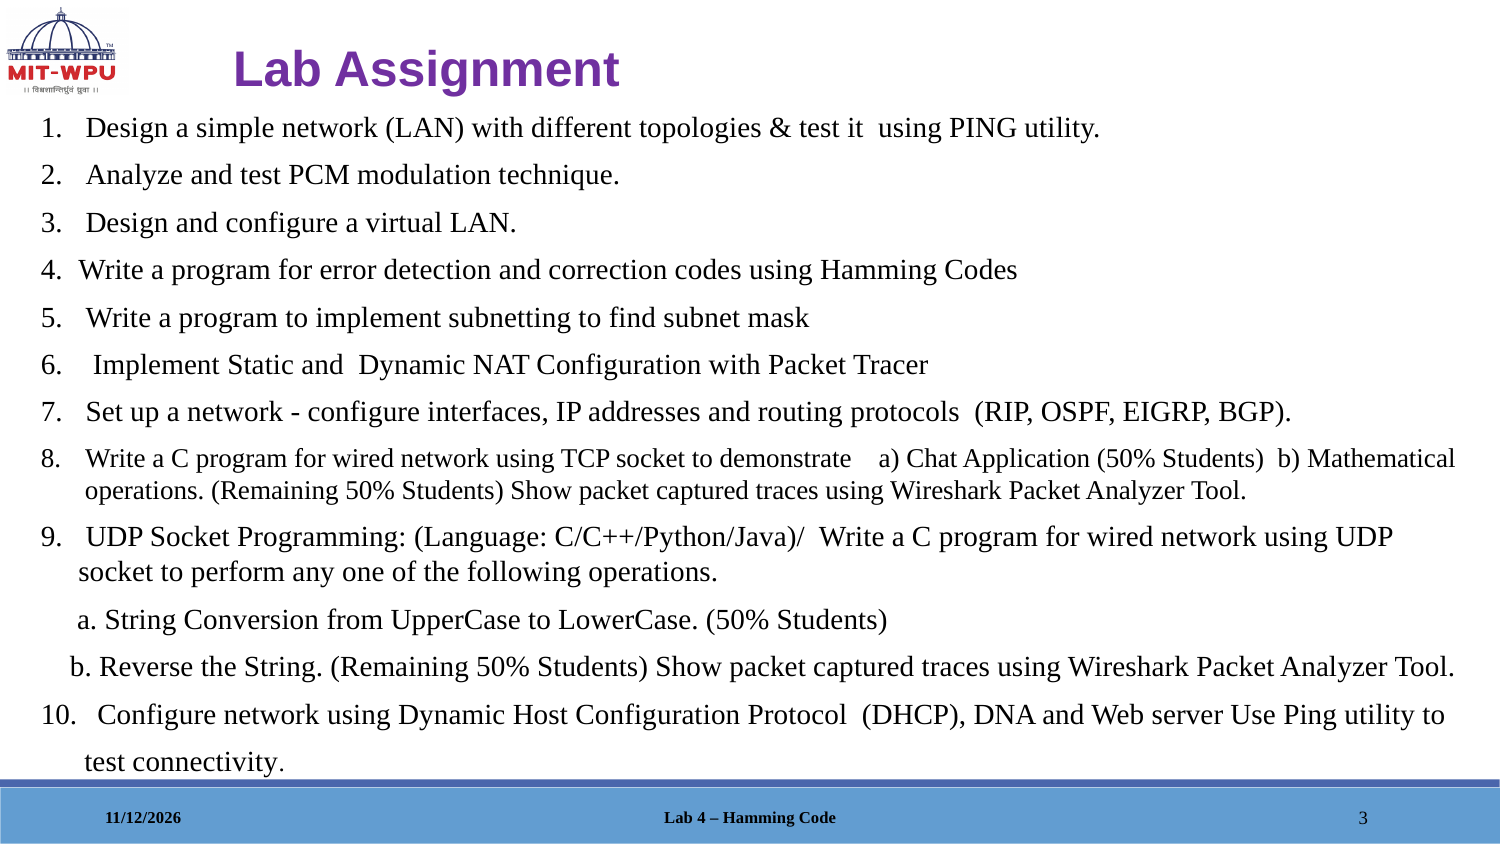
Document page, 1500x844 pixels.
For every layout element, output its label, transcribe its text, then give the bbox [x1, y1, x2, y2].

picture [6, 7, 129, 95]
text_box Lab Assignment [221, 30, 1426, 100]
footer Lab 4 – Hamming Code [453, 812, 1047, 840]
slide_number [93, 812, 432, 840]
text_box Design a simple network (LAN) with different topologies & test it using PING utility. Analyze and test PCM modulation technique. Design and configure a virtual LAN. Write a program for error detection and correction codes using Hamming Codes Write a program to implement subnetting to find subnet mask Implement Static and Dynamic NAT Configuration with Packet Tracer Set up a network - configure interfaces, IP addresses and routing protocols (RIP, OSPF, EIGRP, BGP). Write a C program for wired network using TCP socket to demonstrate a) Chat Application (50% Students) b) Mathematical operations. (Remaining 50% Students) Show packet captured traces using Wireshark Packet Analyzer Tool. UDP Socket Programming: (Language: C/C++/Python/Java)/ Write a C program for wired network using UDP socket to perform any one of the following operations. a. String Conversion from UpperCase to LowerCase. (50% Students) b. Reverse the String. (Remaining 50% Students) Show packet captured traces using Wireshark Packet Analyzer Tool. Configure network using Dynamic Host Configuration Protocol (DHCP), DNA and Web server Use Ping utility to test connectivity. [26, 100, 1476, 812]
slide_number 3 [1218, 812, 1380, 840]
